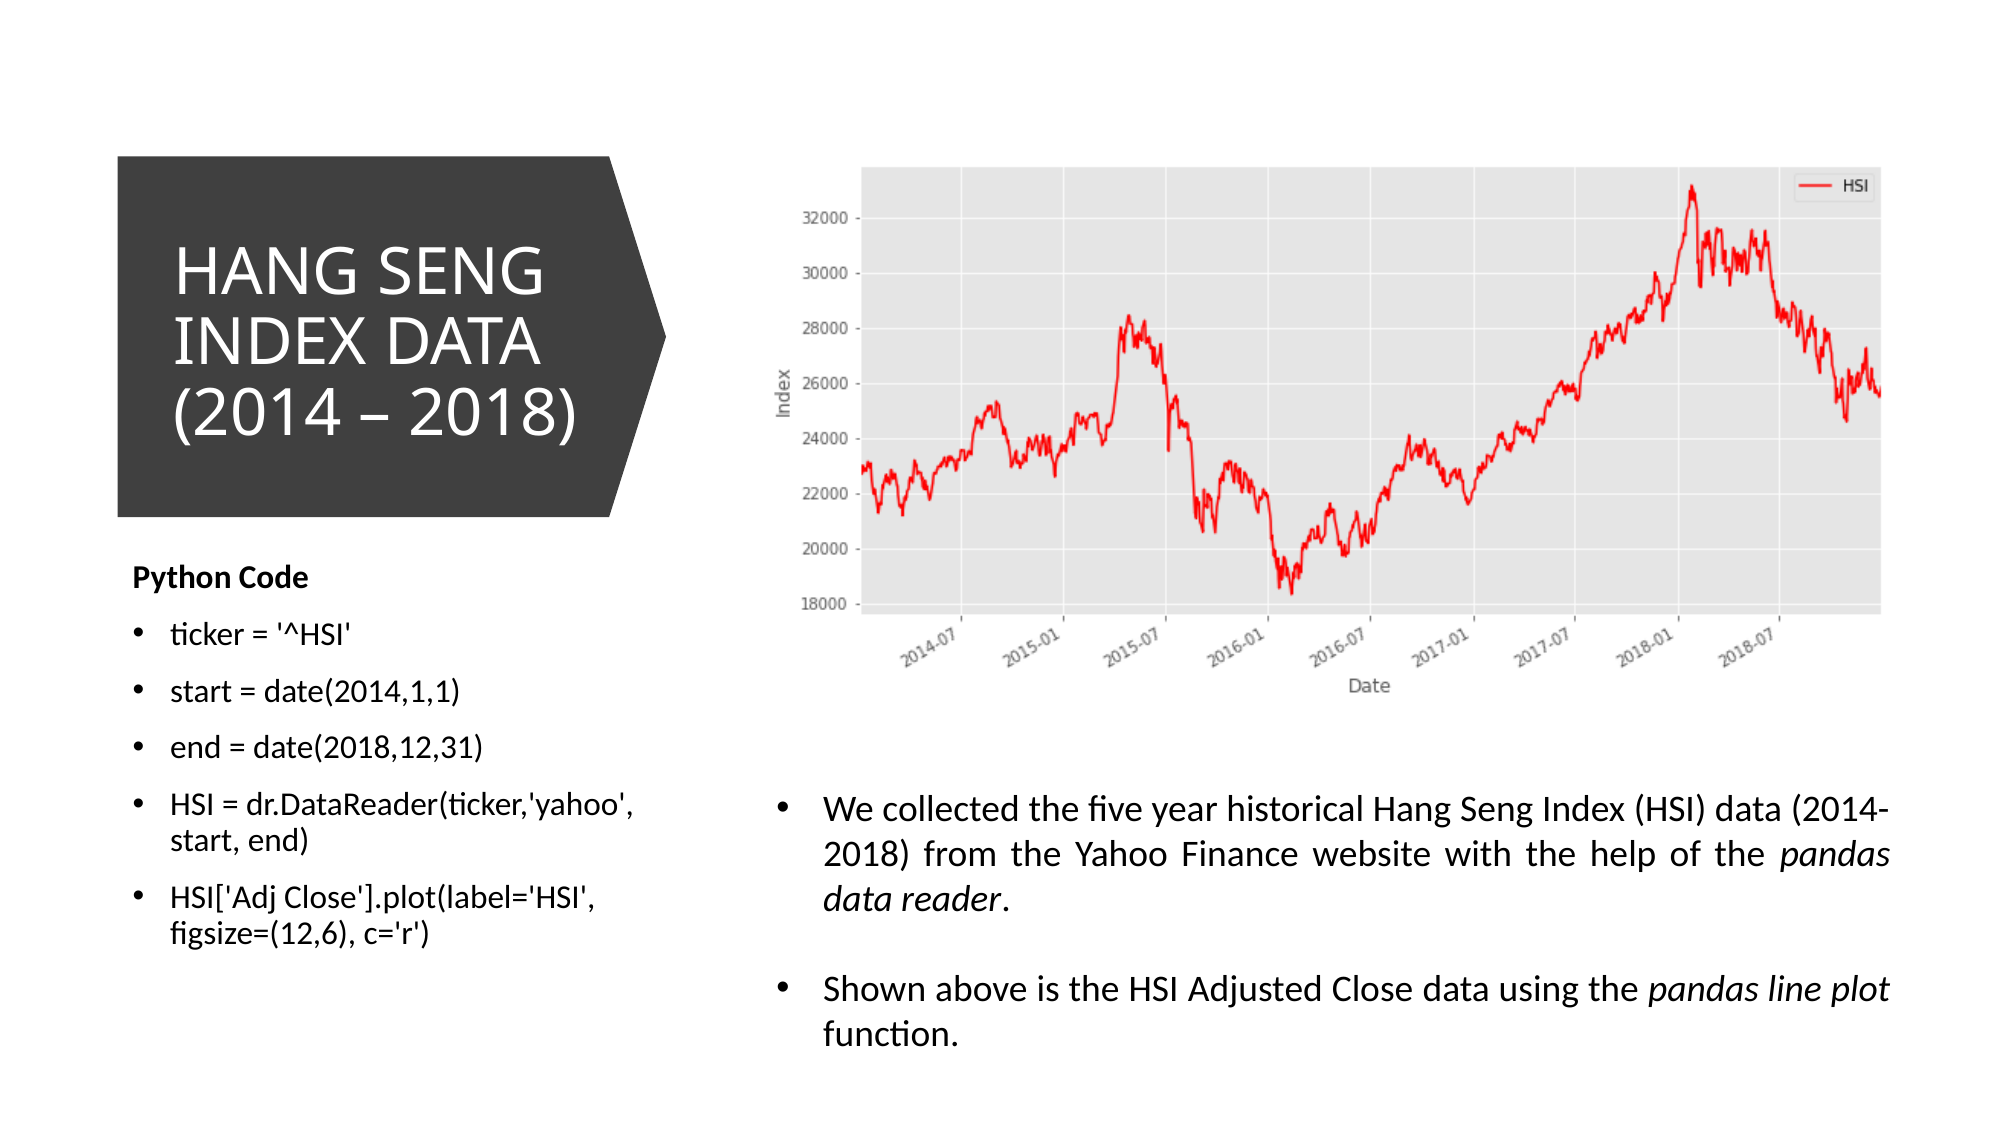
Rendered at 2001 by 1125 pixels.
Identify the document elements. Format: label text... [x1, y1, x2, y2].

picture [764, 149, 1898, 708]
text_box We collected the five year historical Hang Seng Index (HSI) data (2014-2018) from the Yahoo Finance website with the help of the pandas data reader. Shown above is the HSI Adjusted Close data using the pandas line plot function. [761, 777, 1906, 1125]
list Python Code ticker = '^HSI' start = date(2014,1,1) end = date(2018,12,31) HSI = dr.DataReader(ticker,'yahoo', start, end) HSI['Adj Close'].plot(label='HSI', figsize=(12,6), c='r') [117, 552, 700, 1068]
title HANG SENG INDEX DATA (2014 – 2018) [158, 197, 597, 490]
text_box [116, 155, 668, 519]
